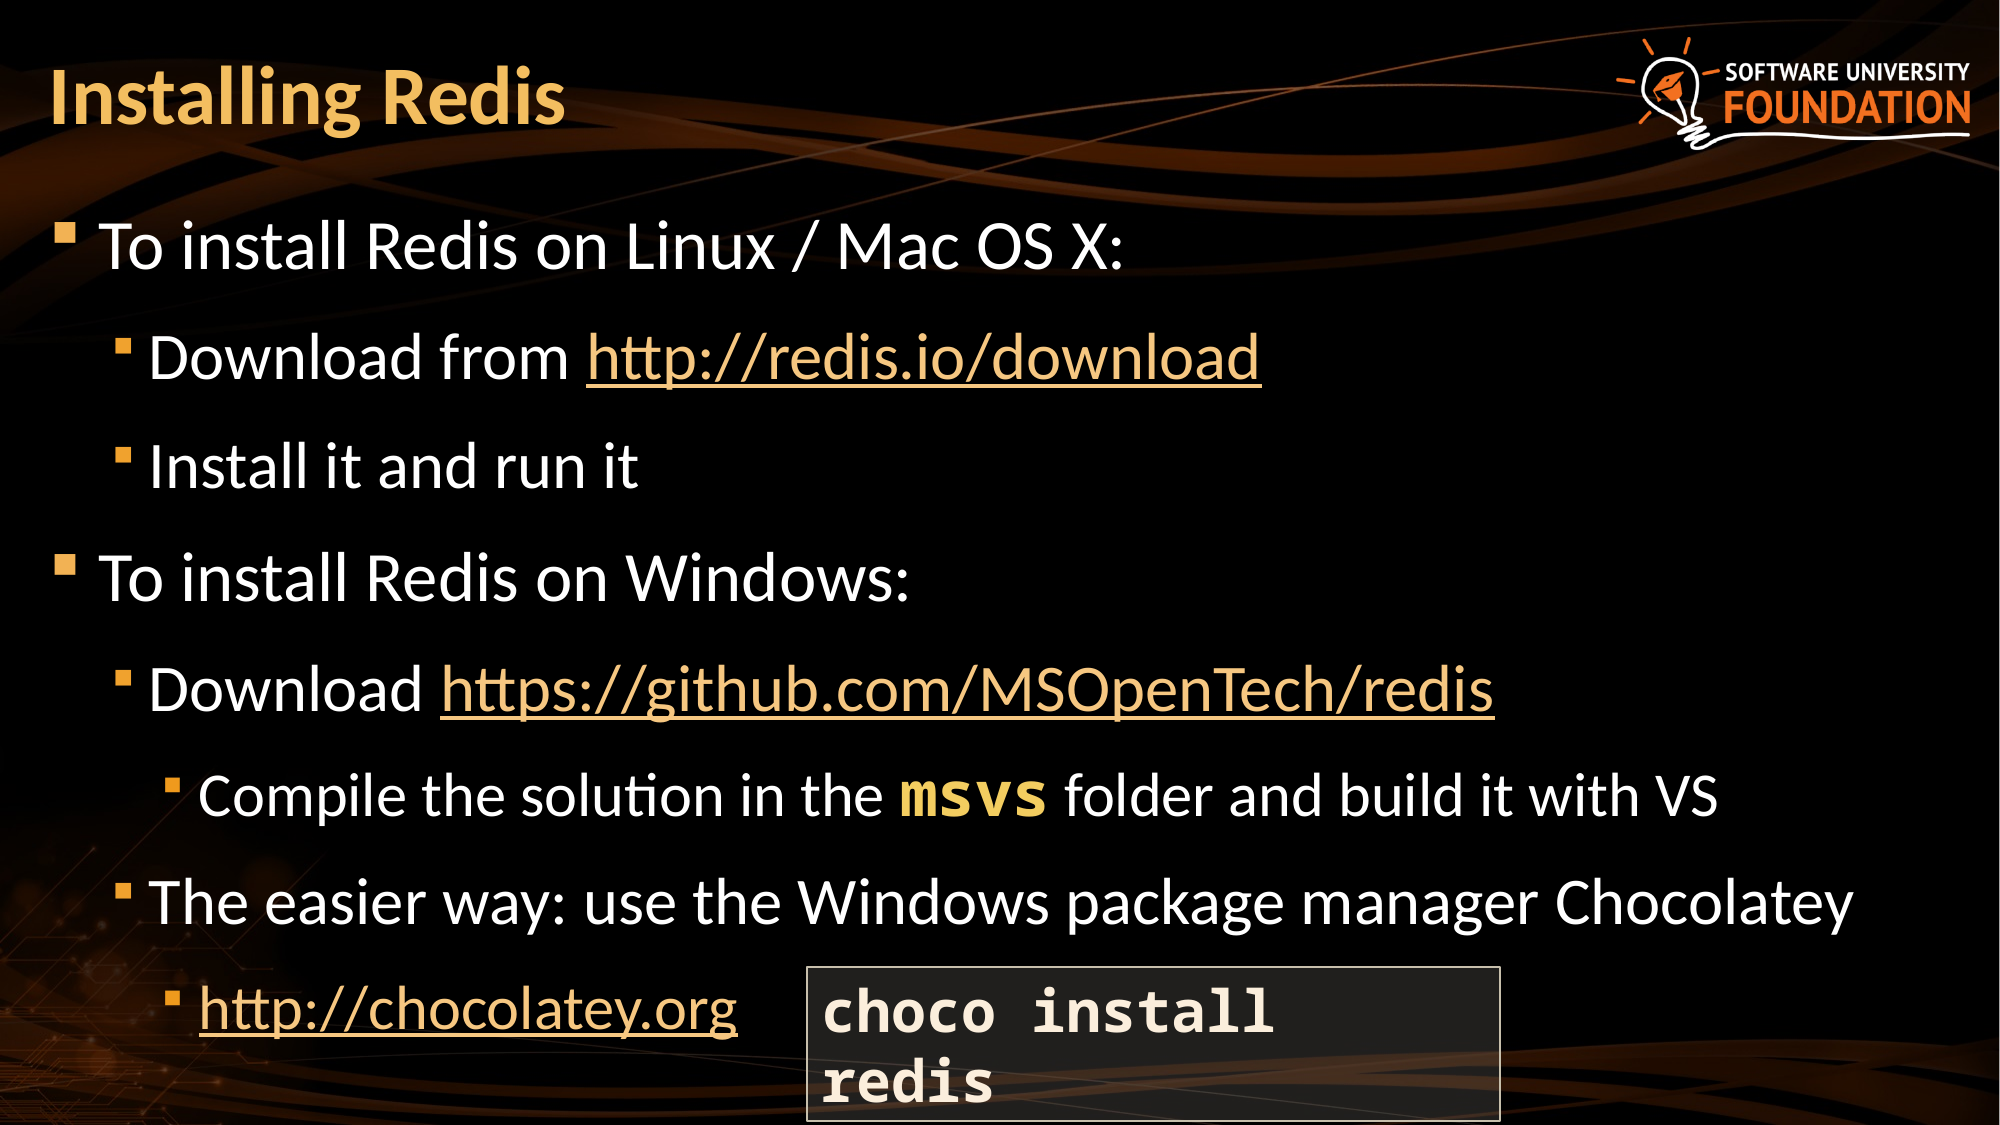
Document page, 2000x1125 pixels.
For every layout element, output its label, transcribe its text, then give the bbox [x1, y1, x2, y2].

picture [0, 0, 2000, 1125]
title Installing Redis [30, 6, 1602, 189]
text_box choco install redis [806, 966, 1500, 1122]
list To install Redis on Linux / Mac OS X: Download from http://redis.io/download Install it and run it To install Redis on Windows: Download https://github.com/MSOpenTech/redis Compile the solution in the msvs folder and build it with VS The easier way: use the Windows package manager Chocolatey http://chocolatey.org [31, 188, 1968, 1103]
